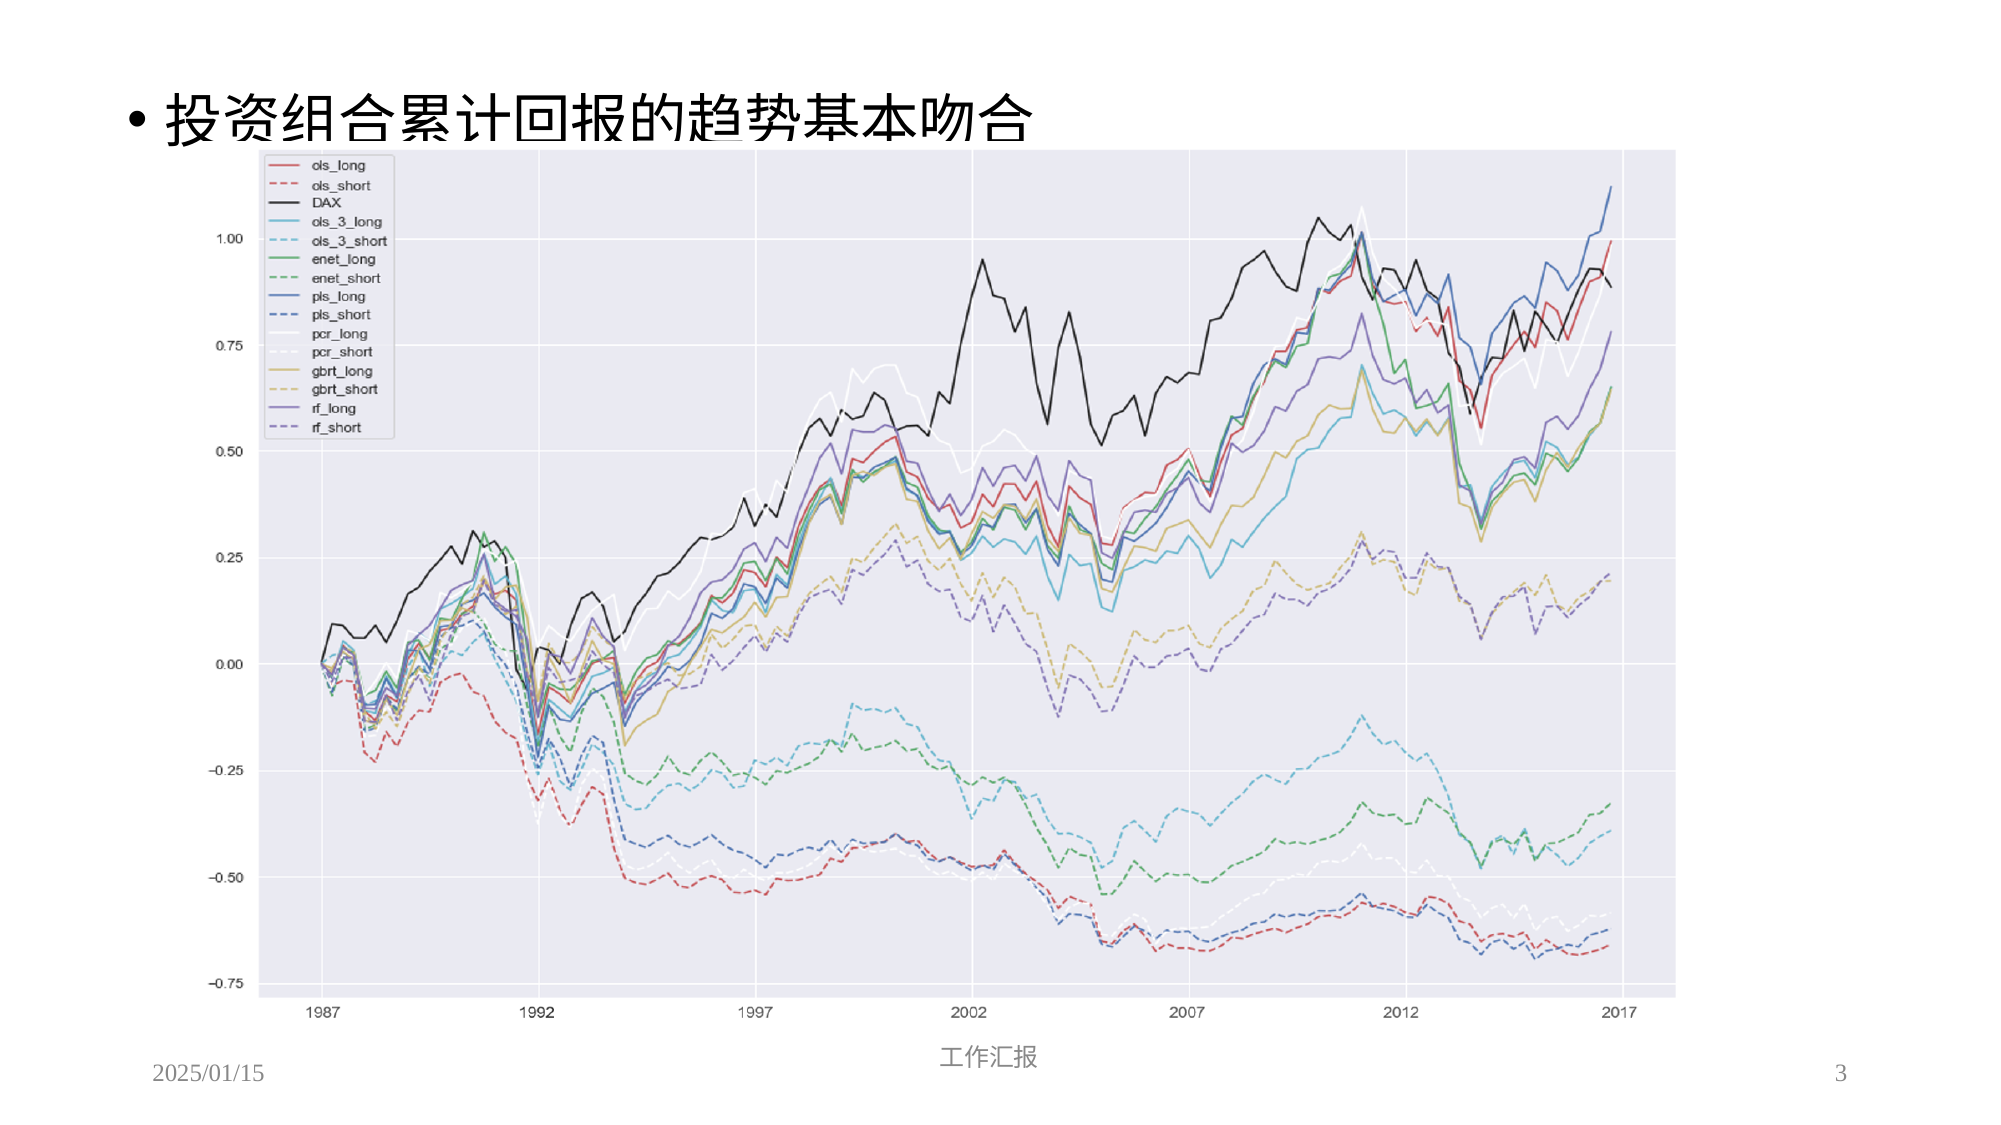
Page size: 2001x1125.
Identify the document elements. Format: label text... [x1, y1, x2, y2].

footer 2025/01/15 [150, 1057, 275, 1125]
picture [199, 141, 1676, 1026]
slide_number 3 [1816, 1057, 1856, 1125]
text_box 投资组合累计回报的趋势基本吻合 [124, 41, 1250, 154]
slide_number 工作汇报 [937, 1042, 1063, 1125]
